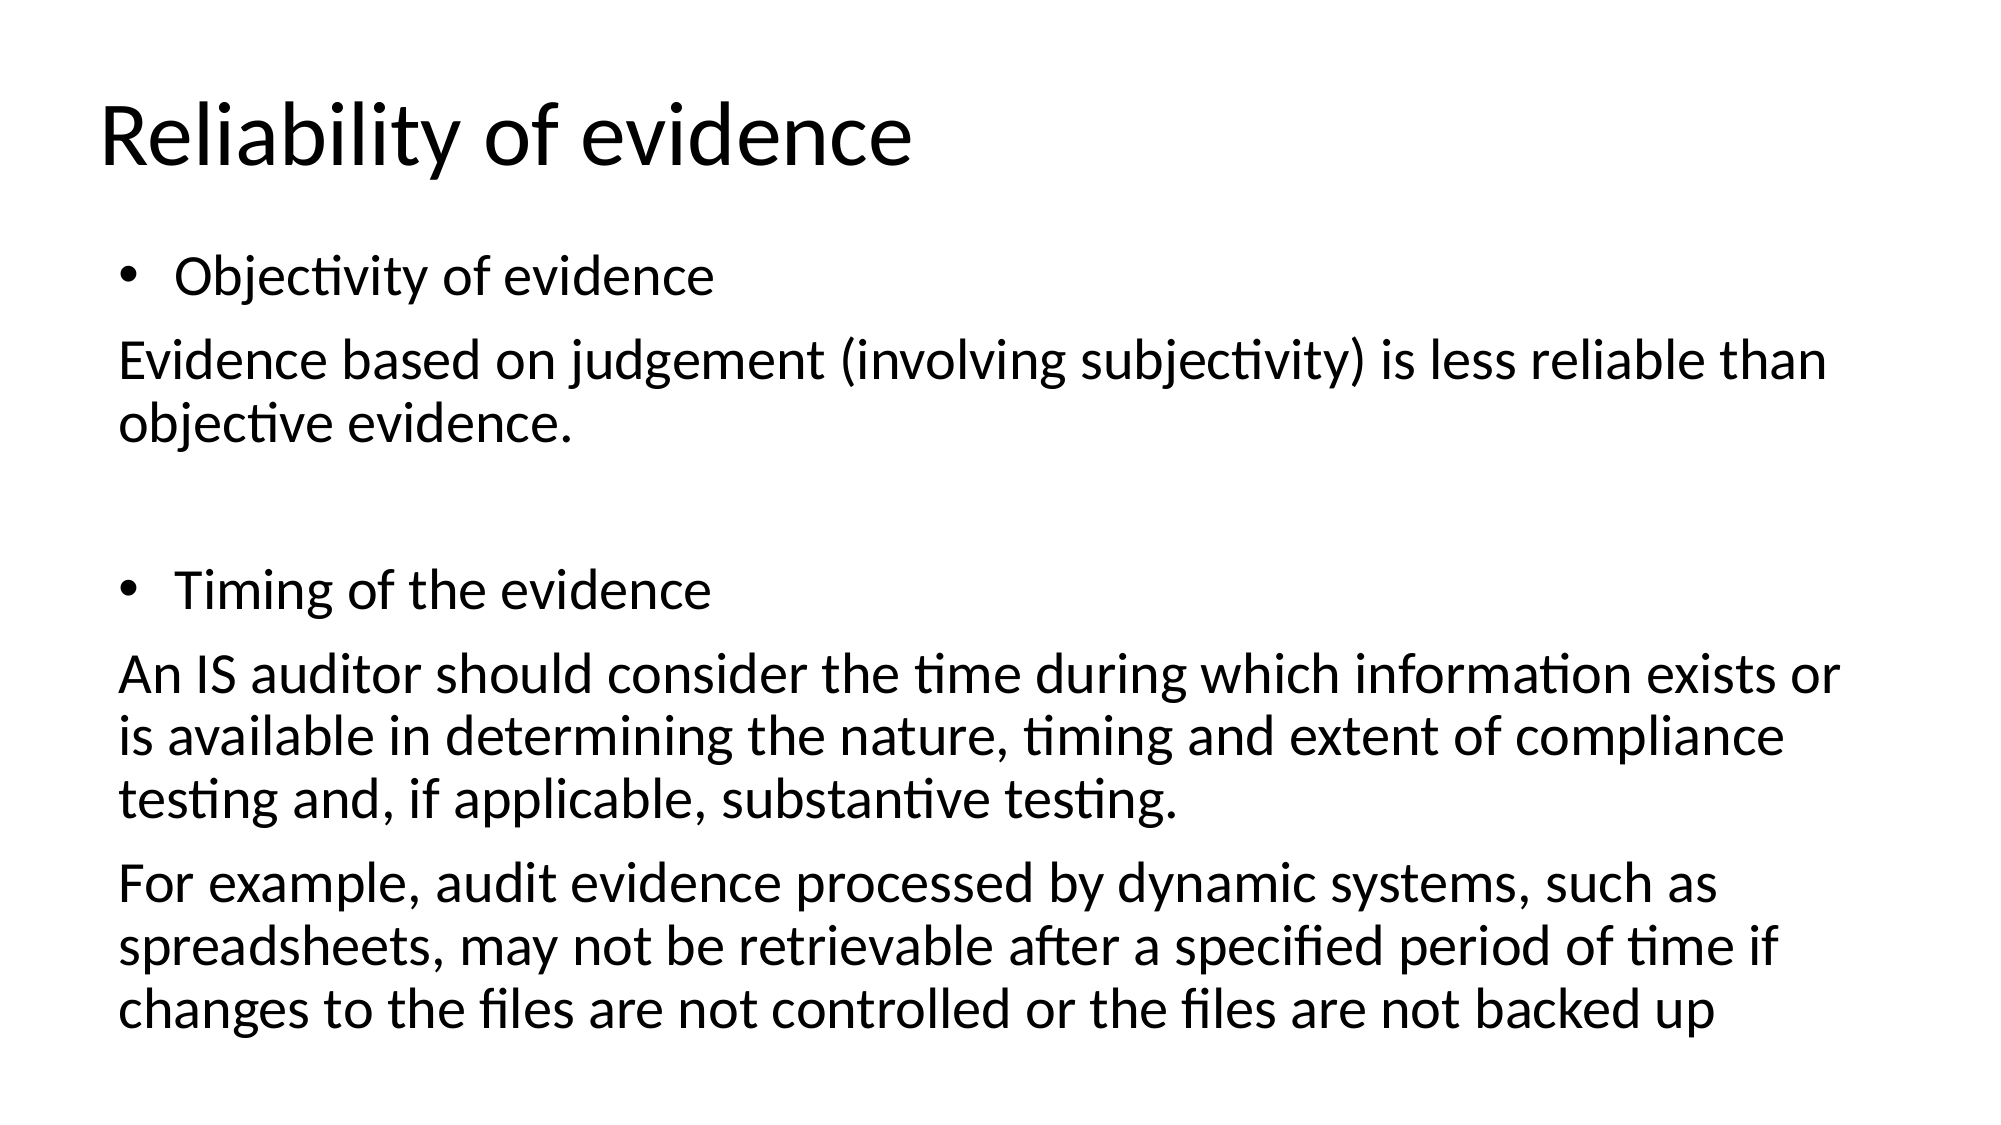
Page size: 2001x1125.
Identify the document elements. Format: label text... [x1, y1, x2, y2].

title Reliability of evidence [84, 27, 1810, 237]
list Objectivity of evidence Evidence based on judgement (involving subjectivity) is less reliable than objective evidence. Timing of the evidence An IS auditor should consider the time during which information exists or is available in determining the nature, timing and extent of compliance testing and, if applicable, substantive testing. For example, audit evidence processed by dynamic systems, such as spreadsheets, may not be retrievable after a specified period of time if changes to the files are not controlled or the files are not backed up [84, 237, 1863, 1098]
